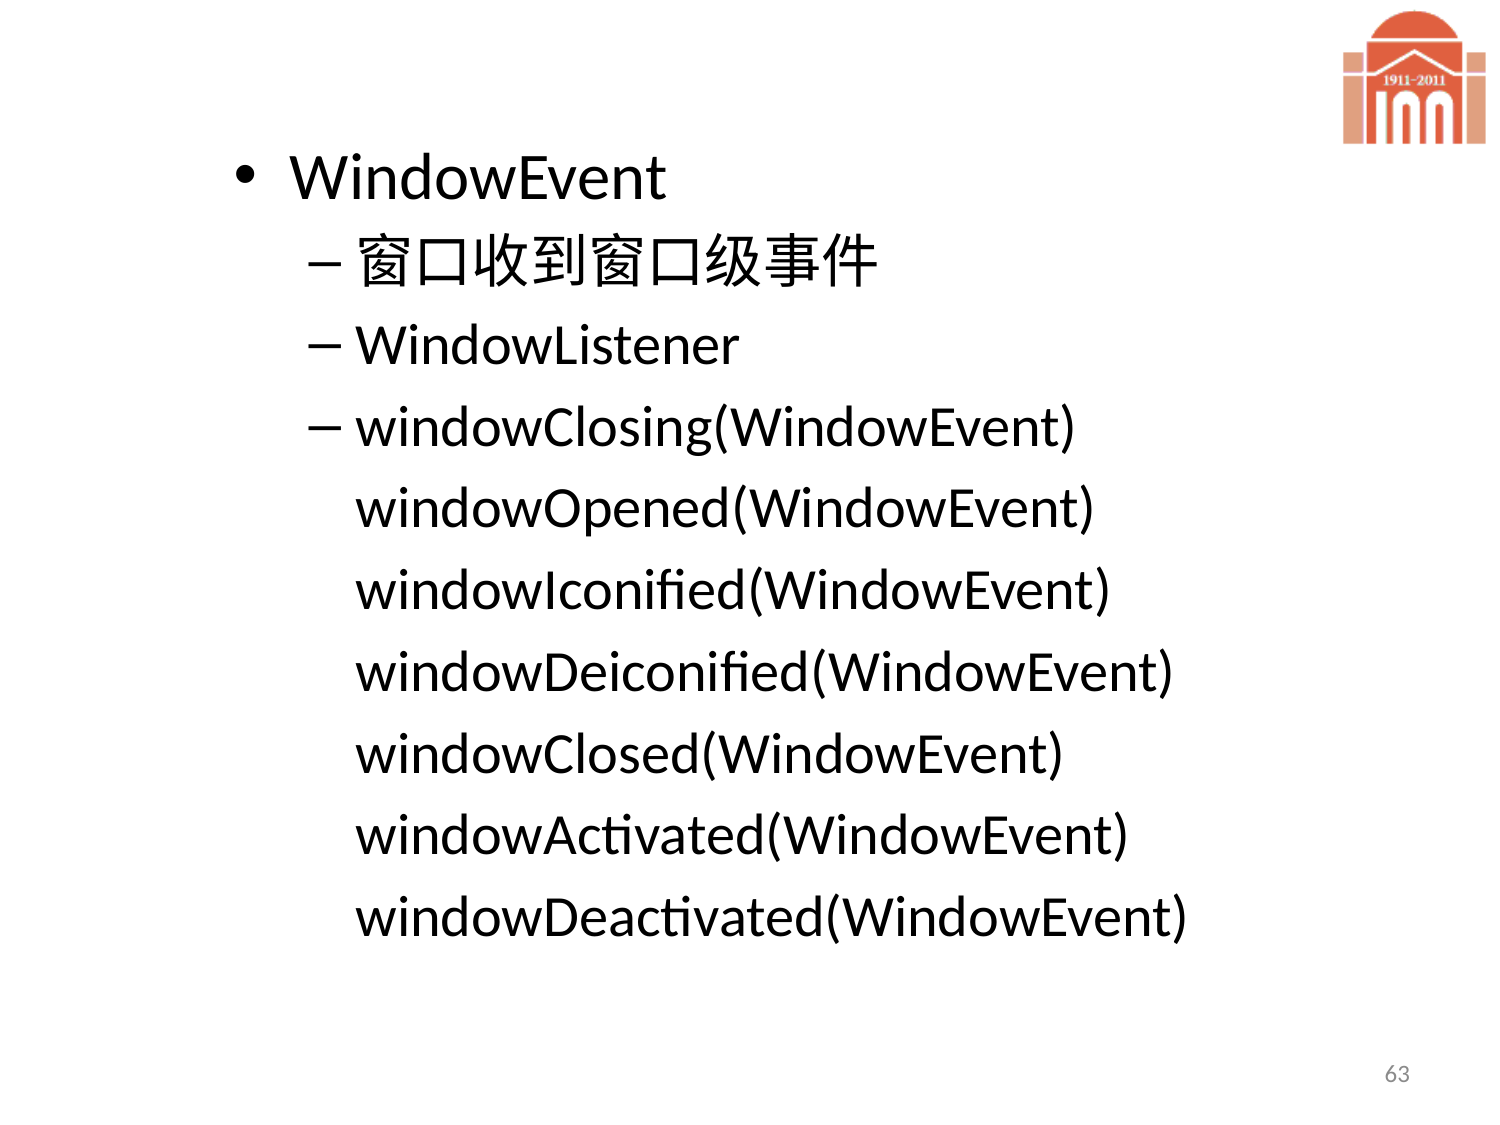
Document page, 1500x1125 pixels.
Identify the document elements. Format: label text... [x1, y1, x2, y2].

list WindowEvent 窗口收到窗口级事件 WindowListener windowClosing(WindowEvent) windowOpened(WindowEvent) windowIconified(WindowEvent) windowDeiconified(WindowEvent) windowClosed(WindowEvent) windowActivated(WindowEvent) windowDeactivated(WindowEvent) [218, 125, 1294, 1026]
picture [1331, 0, 1500, 163]
slide_number 63 [1074, 1042, 1425, 1103]
